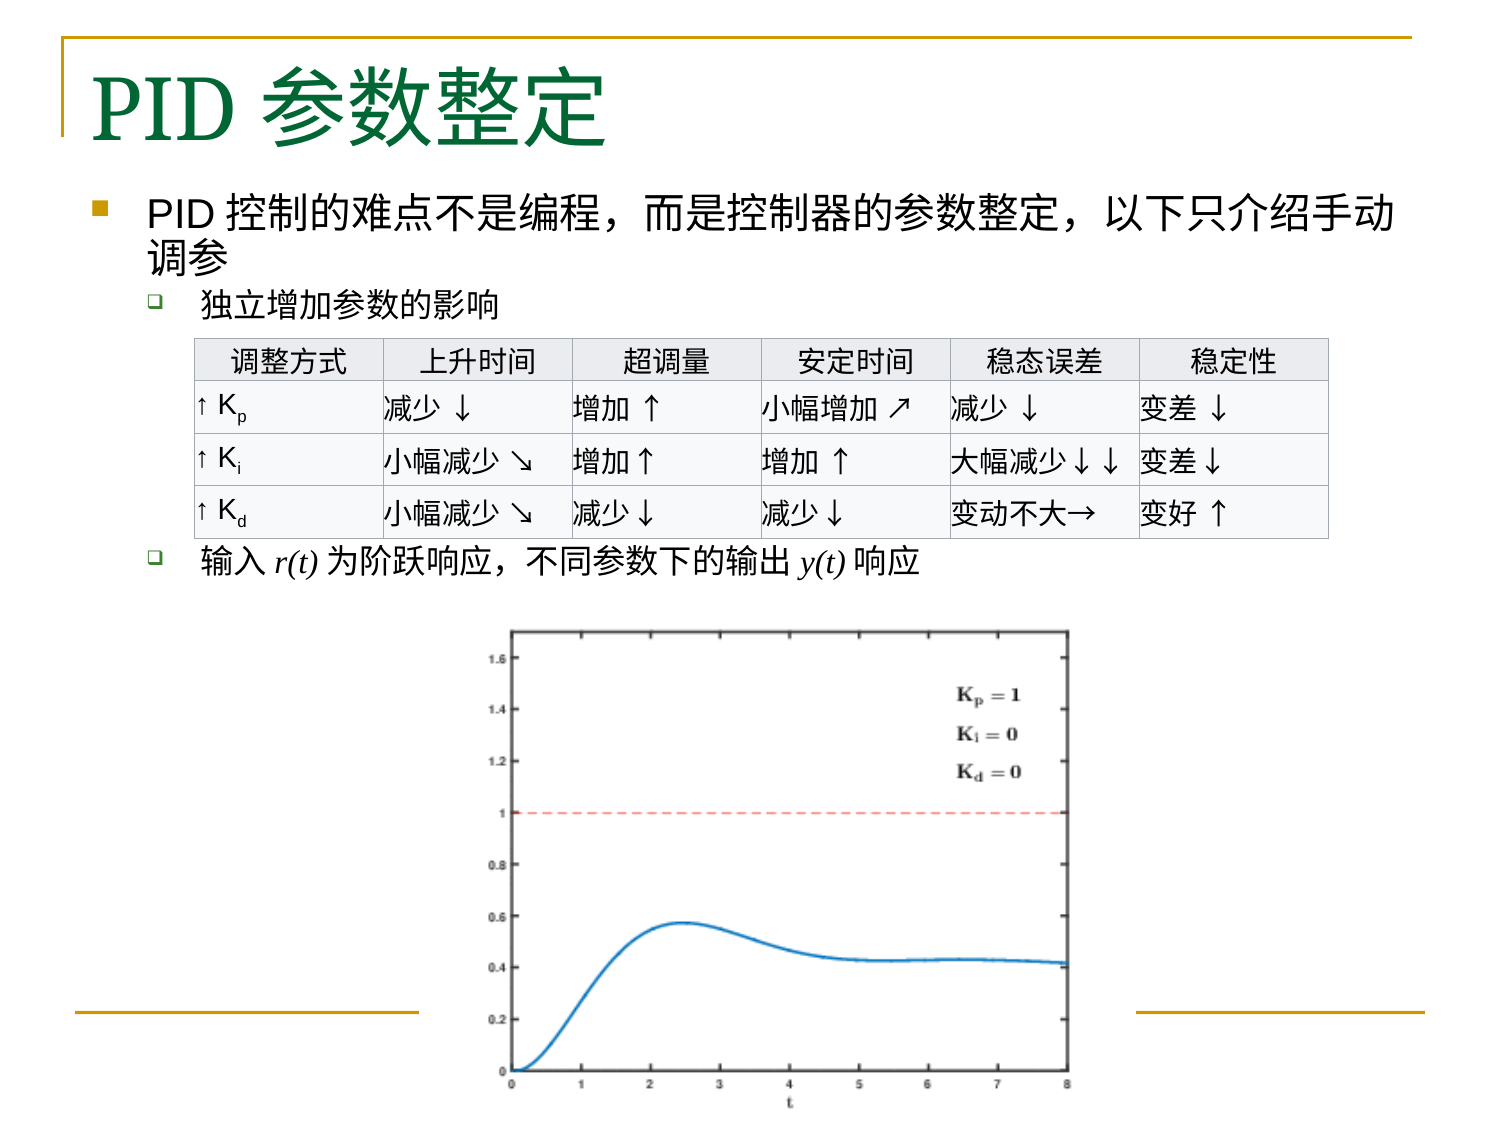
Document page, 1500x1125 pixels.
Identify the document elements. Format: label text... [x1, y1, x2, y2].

title PID参数整定 [75, 45, 1425, 185]
table_cell ↑ Ki [195, 434, 383, 485]
table_cell 增加↑ [573, 434, 761, 485]
table_cell 减少 ↓ [384, 381, 572, 433]
table_cell 减少↓ [762, 486, 950, 538]
table_cell 小幅减少 ↘ [384, 434, 572, 485]
table_header 上升时间 [384, 339, 572, 380]
table_header 稳态误差 [951, 339, 1139, 380]
table_cell 变好 ↑ [1140, 486, 1328, 538]
table_cell 小幅增加 ↗ [762, 381, 950, 433]
table_cell 减少↓ [573, 486, 761, 538]
table_header 稳定性 [1140, 339, 1328, 380]
table_header 安定时间 [762, 339, 950, 380]
picture [418, 591, 1136, 1125]
table_cell ↑ Kd [195, 486, 383, 538]
table_header 调整方式 [195, 339, 383, 380]
table_cell ↑ Kp [195, 381, 383, 433]
table_cell 变动不大→ [951, 486, 1139, 538]
table_cell 小幅减少 ↘ [384, 486, 572, 538]
table_header 超调量 [573, 339, 761, 380]
table_cell 减少 ↓ [951, 381, 1139, 433]
table_cell 变差 ↓ [1140, 381, 1328, 433]
list PID控制的难点不是编程，而是控制器的参数整定，以下只介绍手动调参 独立增加参数的影响 输入r(t)为阶跃响应，不同参数下的输出y(t)响应 [75, 184, 1424, 982]
table_cell 变差↓ [1140, 434, 1328, 485]
table_cell 增加 ↑ [573, 381, 761, 433]
table_cell 大幅减少↓↓ [951, 434, 1139, 485]
table_cell 增加 ↑ [762, 434, 950, 485]
